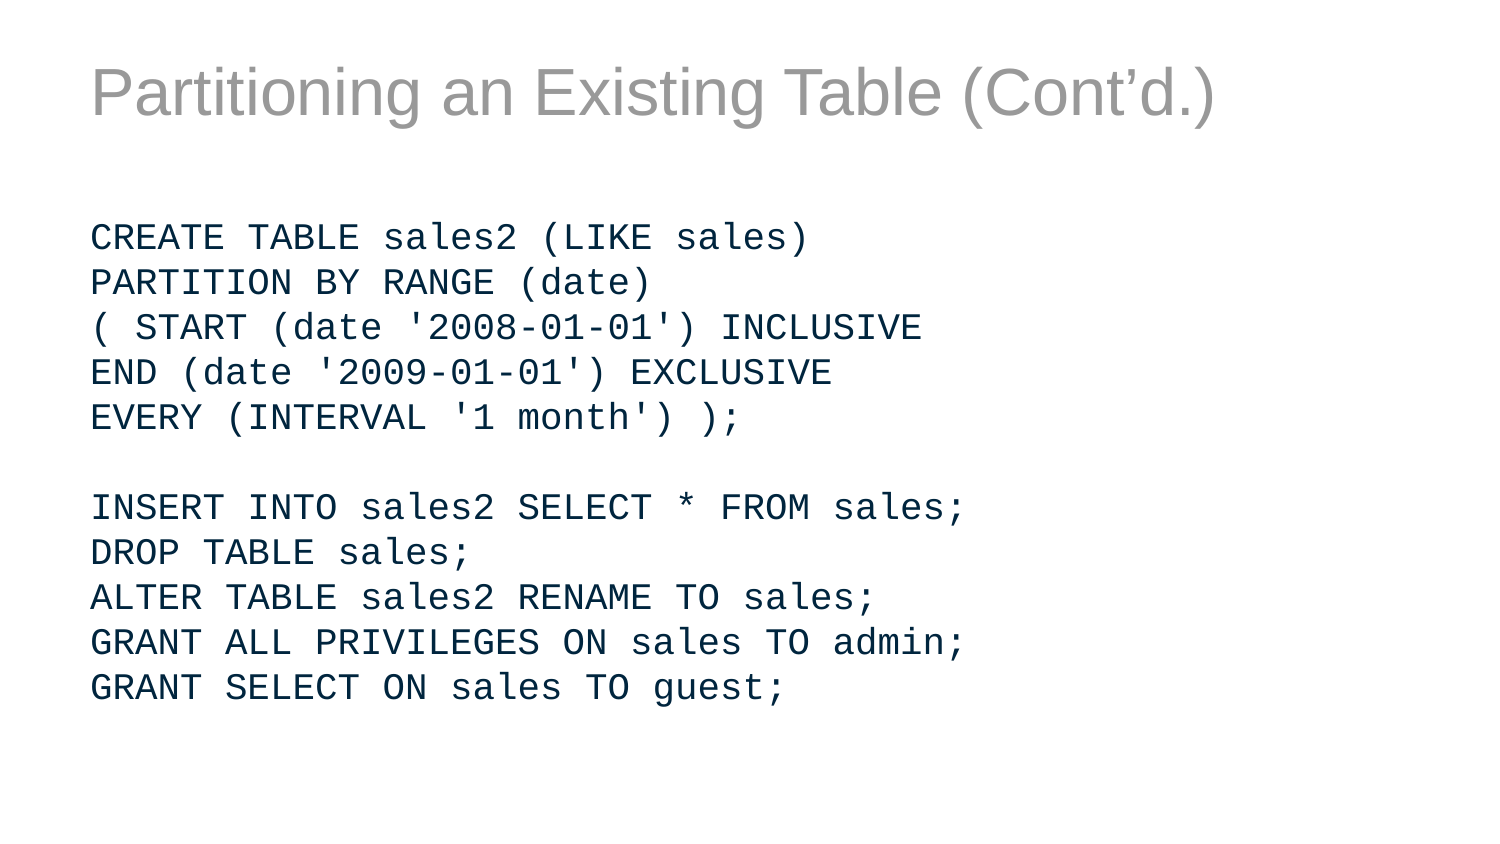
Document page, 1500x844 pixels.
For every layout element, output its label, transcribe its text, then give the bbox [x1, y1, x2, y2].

title Partitioning an Existing Table (Cont’d.) [75, 33, 1425, 175]
list CREATE TABLE sales2 (LIKE sales) PARTITION BY RANGE (date) ( START (date '2008-01-01') INCLUSIVE END (date '2009-01-01') EXCLUSIVE EVERY (INTERVAL '1 month') ); INSERT INTO sales2 SELECT * FROM sales; DROP TABLE sales; ALTER TABLE sales2 RENAME TO sales; GRANT ALL PRIVILEGES ON sales TO admin; GRANT SELECT ON sales TO guest; [75, 196, 1425, 754]
